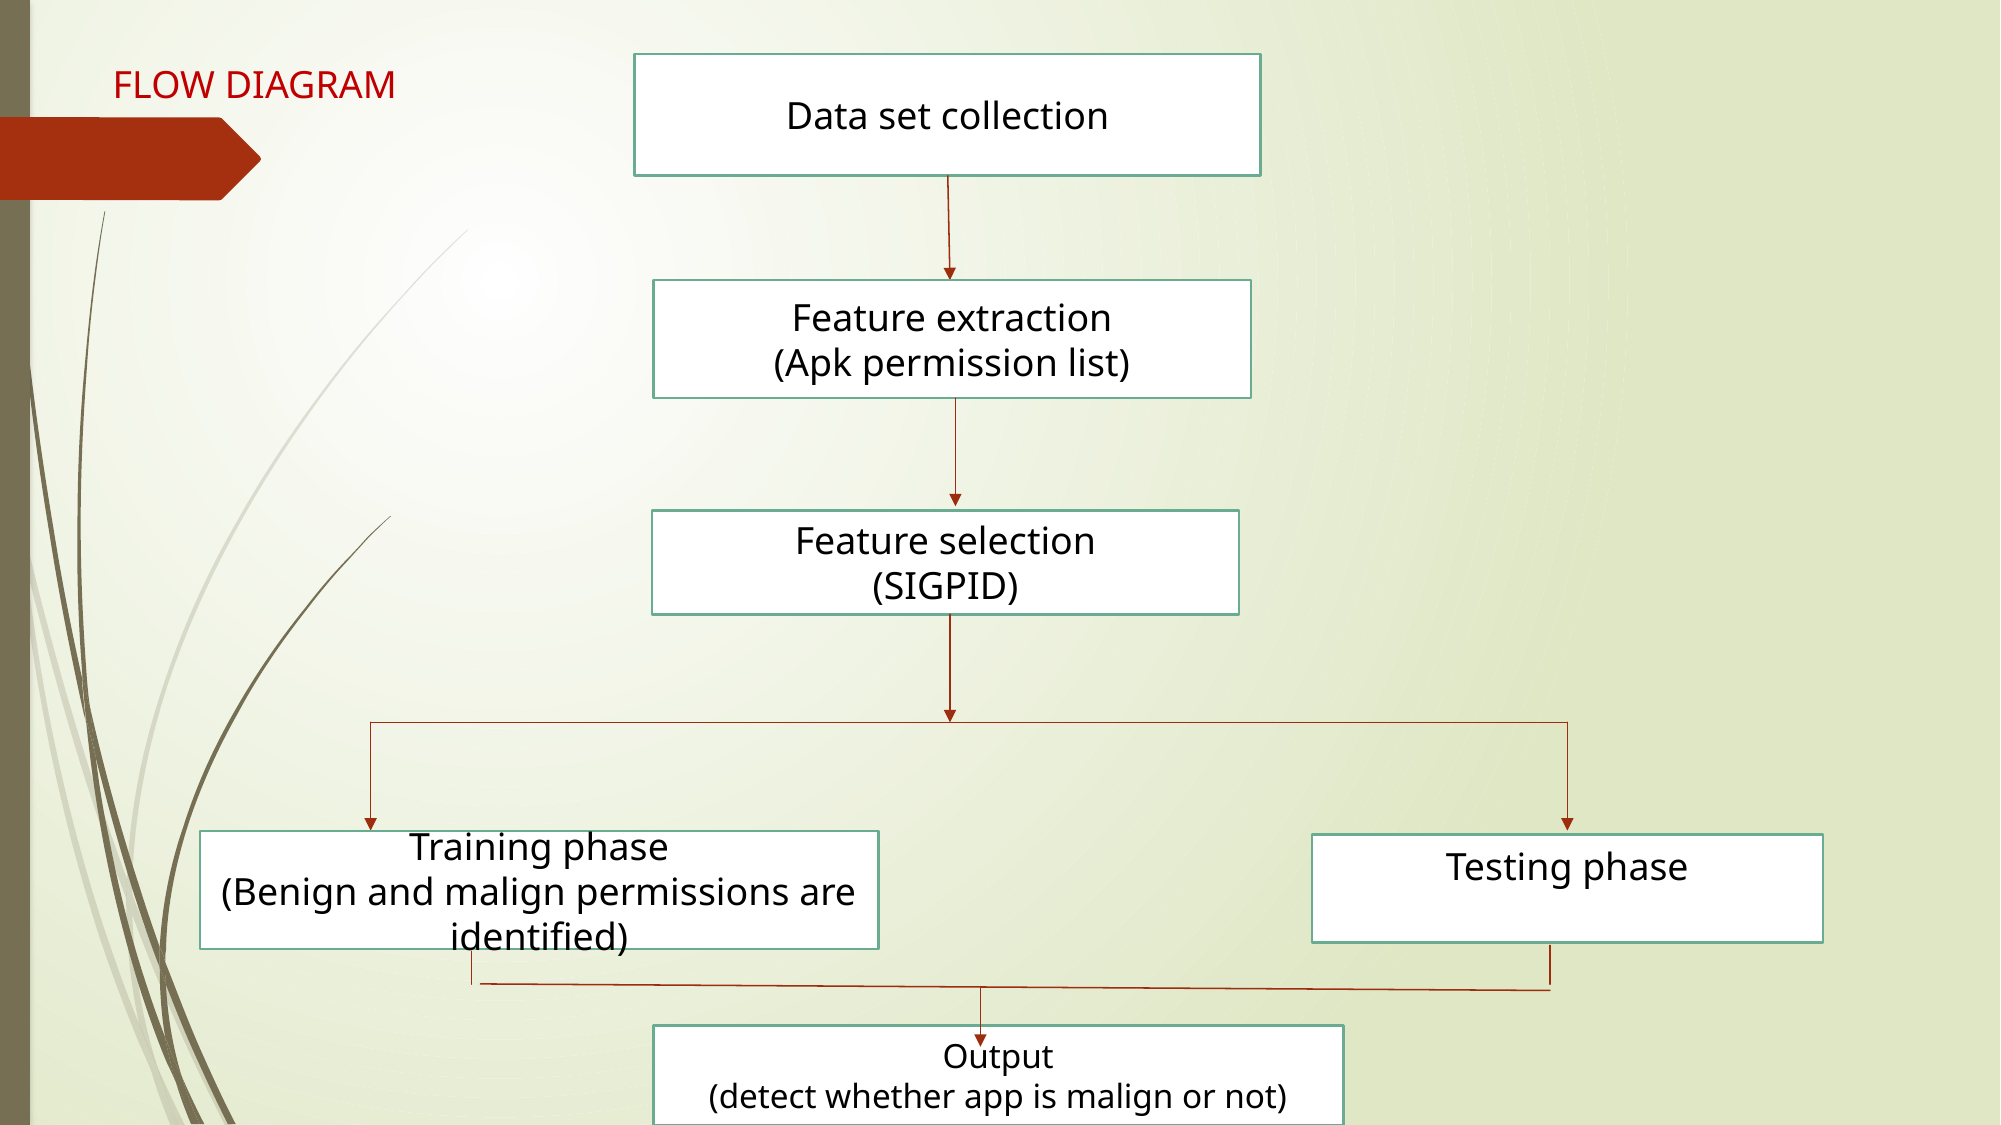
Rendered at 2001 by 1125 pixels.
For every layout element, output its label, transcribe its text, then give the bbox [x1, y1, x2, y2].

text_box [480, 983, 1551, 991]
text_box Output (detect whether app is malign or not) [652, 1024, 1345, 1125]
text_box Feature selection (SIGPID) [651, 509, 1240, 616]
text_box FLOW DIAGRAM [97, 54, 561, 114]
text_box Testing phase [1311, 833, 1824, 944]
text_box Data set collection [633, 53, 1262, 177]
text_box Feature extraction (Apk permission list) [652, 279, 1252, 399]
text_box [947, 175, 951, 281]
text_box Training phase (Benign and malign permissions are identified) [199, 830, 880, 950]
